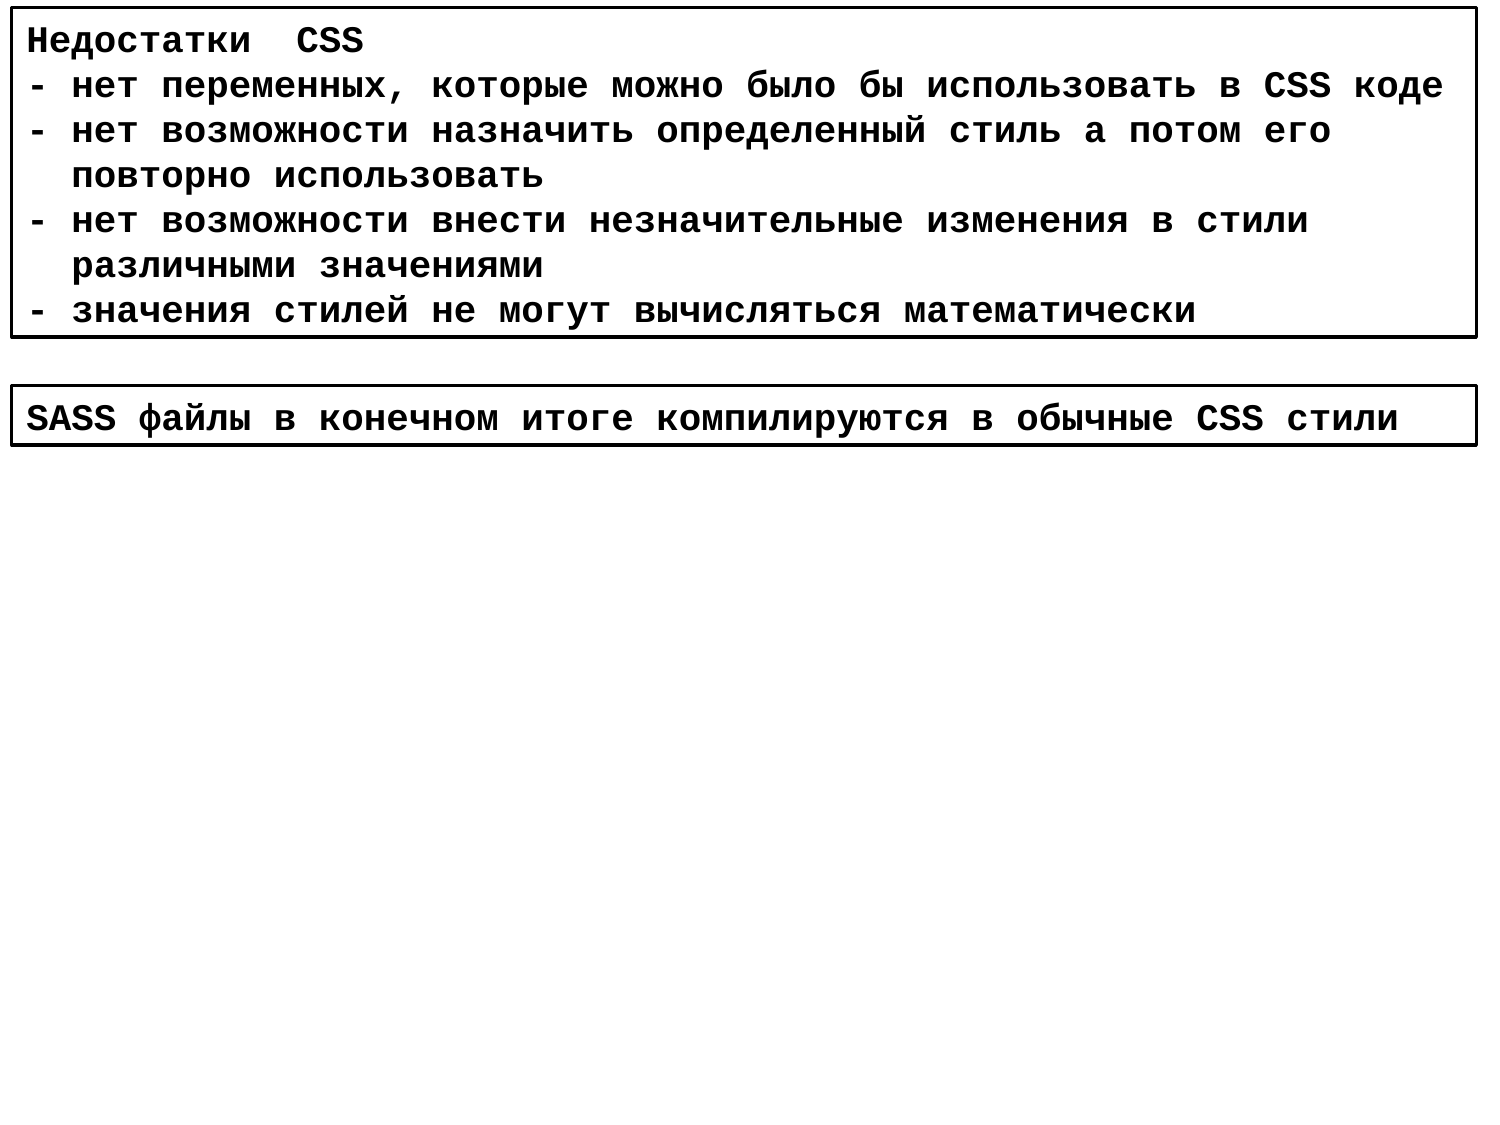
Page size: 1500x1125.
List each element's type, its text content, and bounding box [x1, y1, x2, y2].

text_box SASS файлы в конечном итоге компилируются в обычные CSS стили [11, 385, 1477, 445]
text_box Недостатки CSS - нет переменных, которые можно было бы использовать в CSS коде - нет возможности назначить определенный стиль а потом его повторно использовать - нет возможности внести незначительные изменения в стили различными значениями - значения стилей не могут вычисляться математически [11, 7, 1477, 337]
